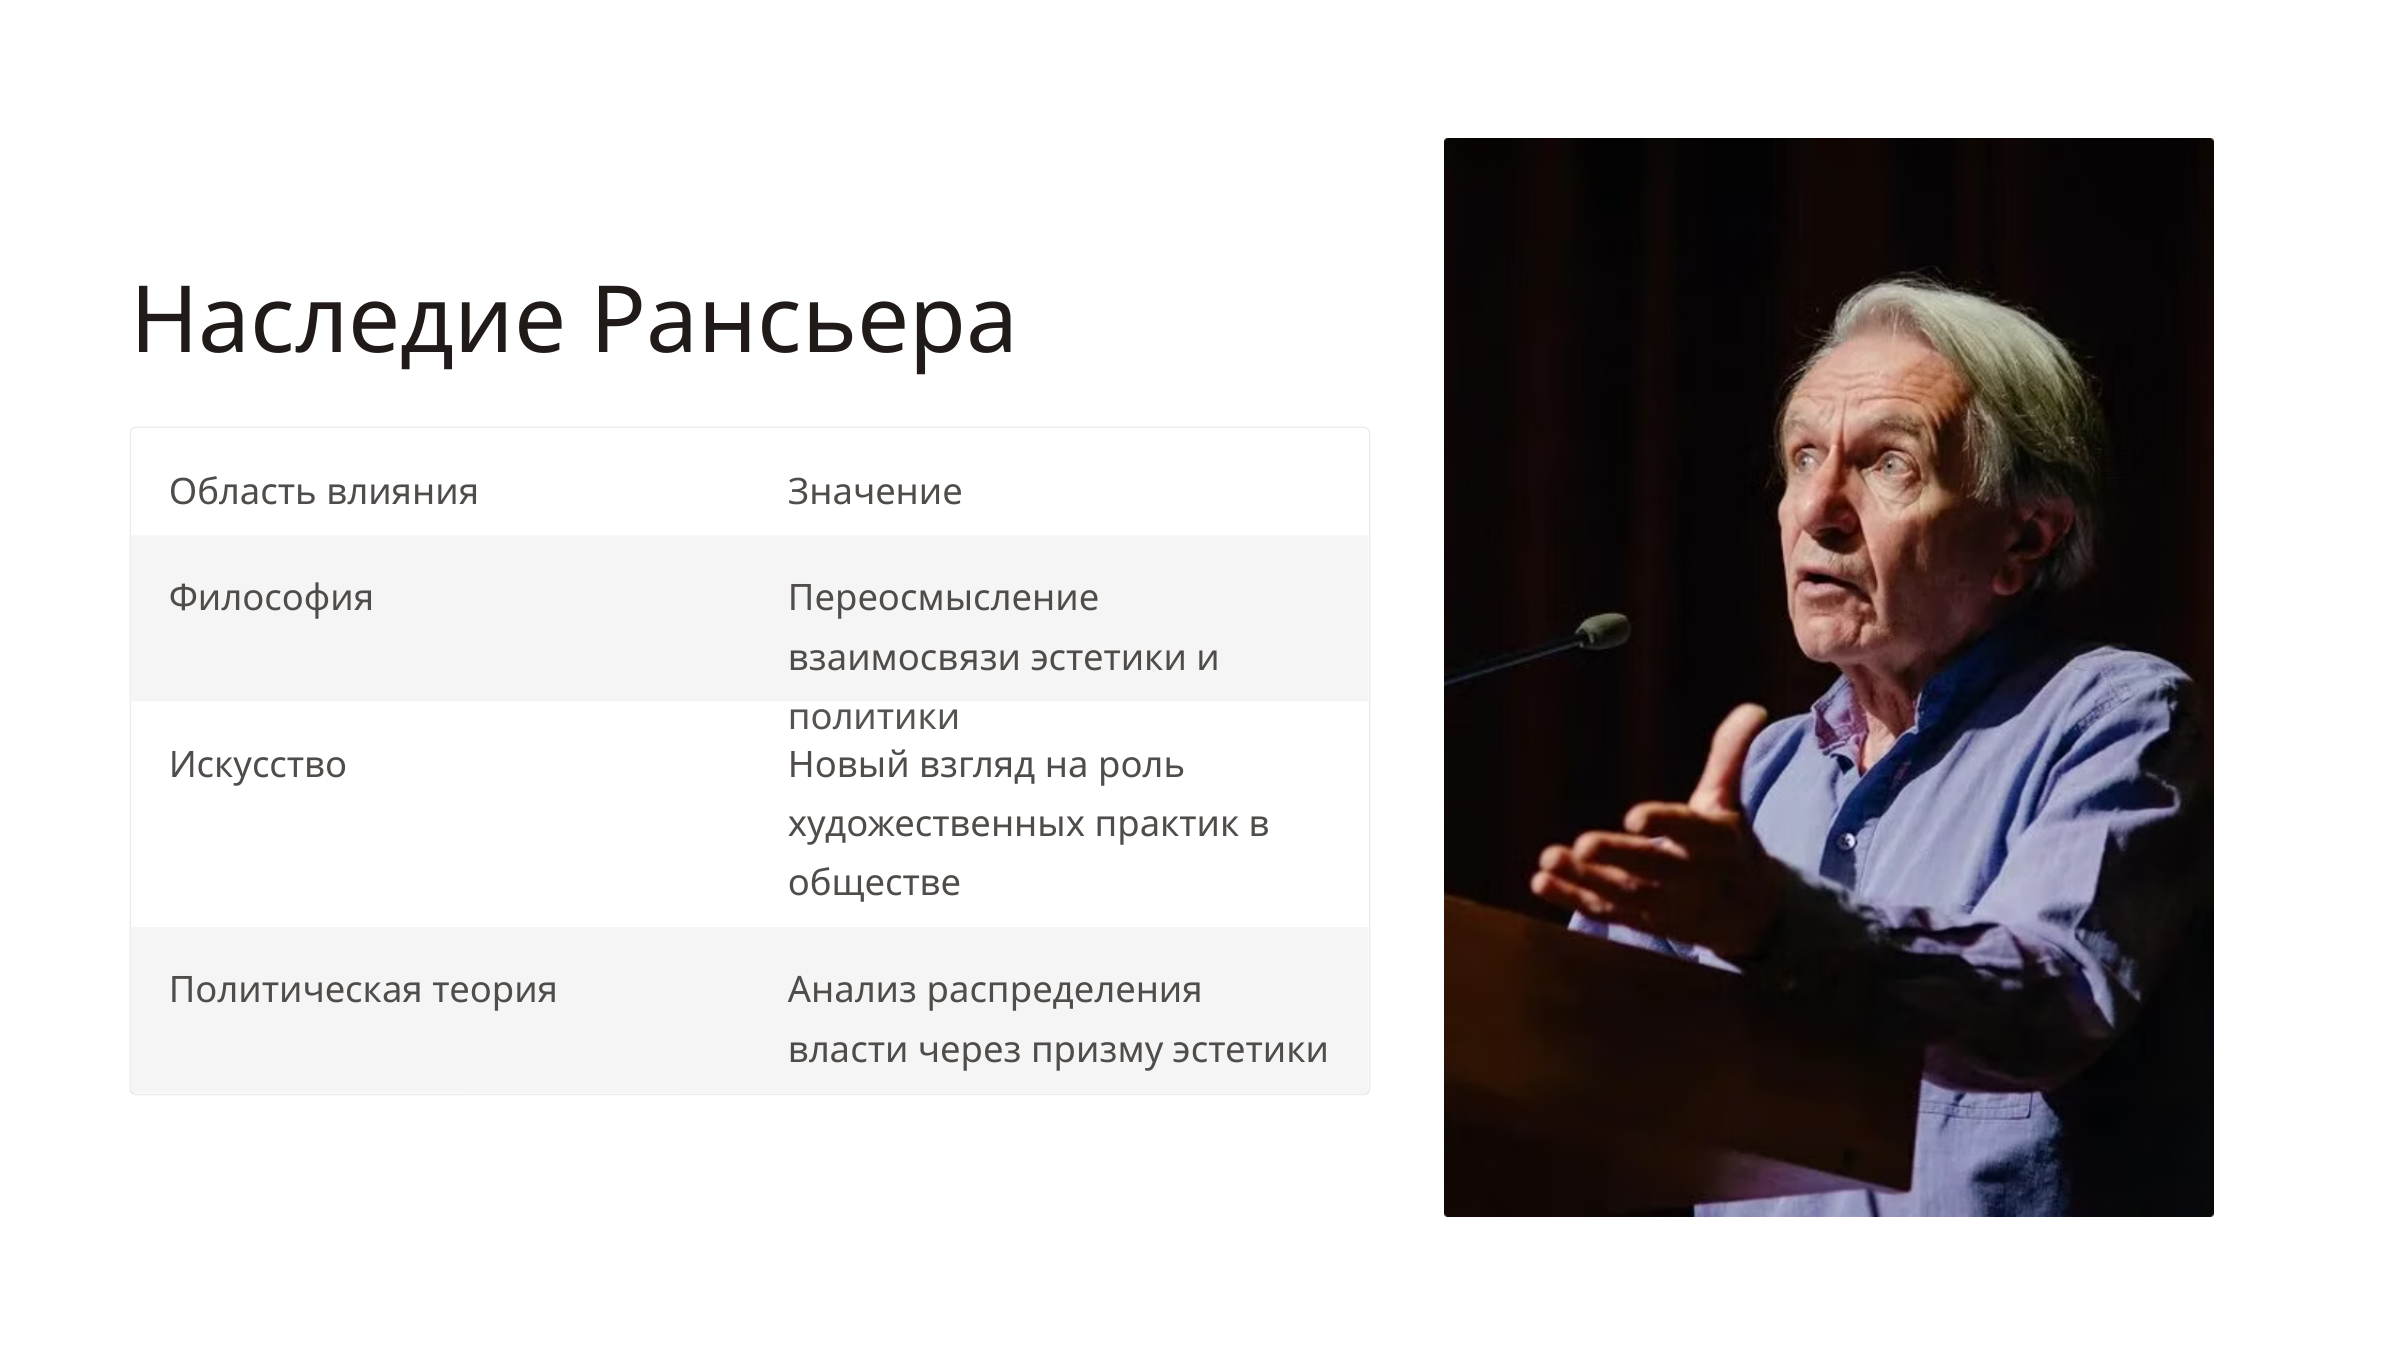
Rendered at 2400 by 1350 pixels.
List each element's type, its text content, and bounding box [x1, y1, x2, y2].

text_box Политическая теория [168, 950, 713, 1011]
picture [1444, 138, 2214, 1217]
text_box [131, 535, 1369, 701]
text_box Философия [168, 558, 713, 619]
text_box Область влияния [168, 452, 713, 512]
text_box Новый взгляд на роль художественных практик в обществе [787, 725, 1332, 904]
text_box Наследие Рансьера [130, 255, 1061, 372]
text_box Искусство [168, 725, 713, 785]
text_box [131, 428, 1369, 535]
text_box Переосмысление взаимосвязи эстетики и политики [787, 558, 1332, 678]
text_box Анализ распределения власти через призму эстетики [787, 950, 1332, 1070]
text_box [131, 927, 1369, 1094]
text_box Значение [787, 452, 1332, 512]
text_box [131, 701, 1369, 927]
